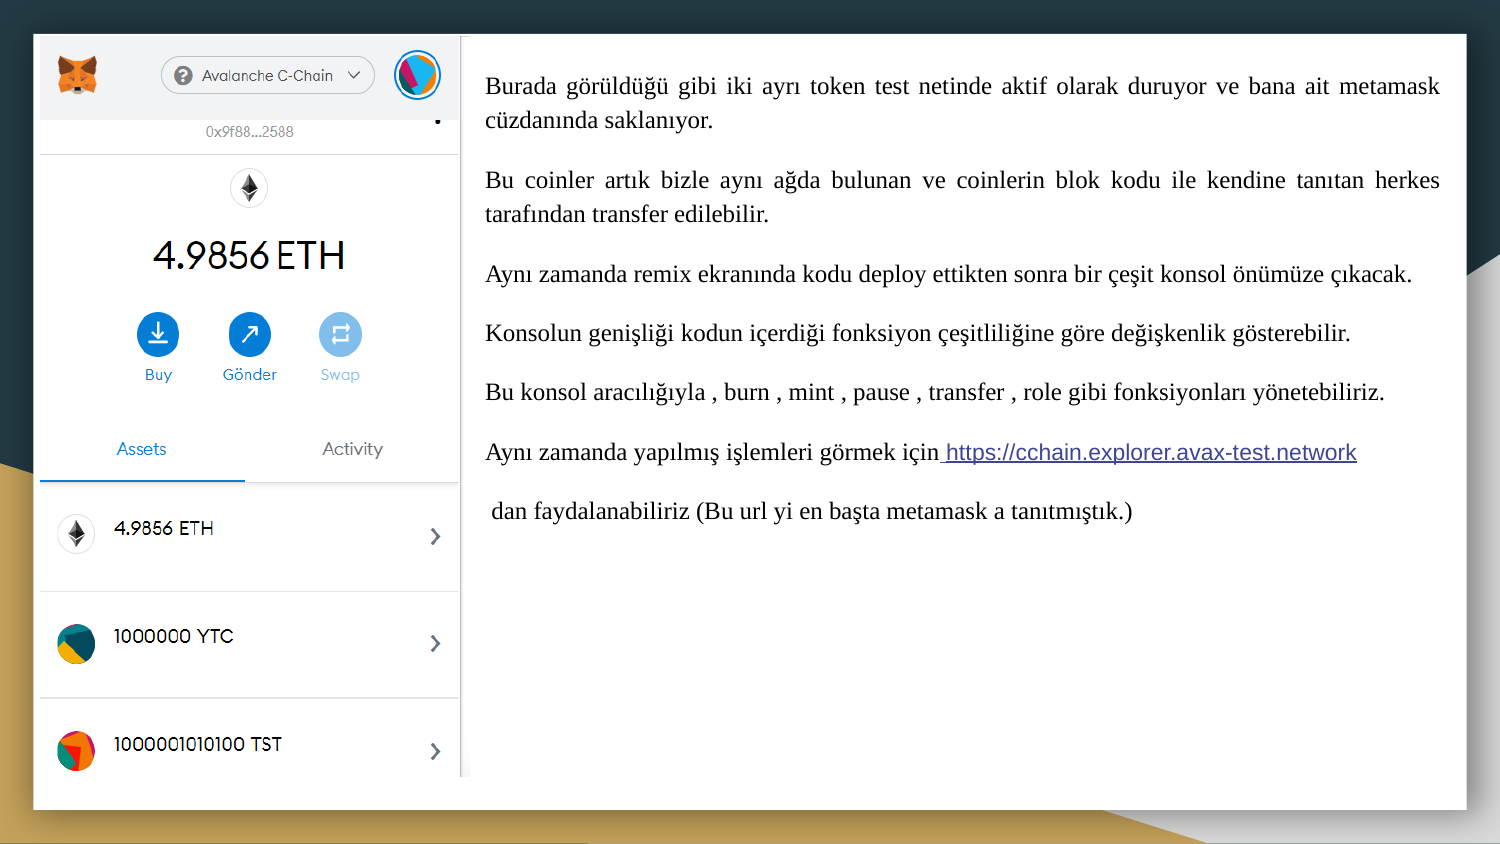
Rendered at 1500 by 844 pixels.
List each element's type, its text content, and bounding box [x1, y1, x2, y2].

picture [40, 36, 471, 777]
text_box Burada görüldüğü gibi iki ayrı token test netinde aktif olarak duruyor ve bana ait metamask cüzdanında saklanıyor. Bu coinler artık bizle aynı ağda bulunan ve coinlerin blok kodu ile kendine tanıtan herkes tarafından transfer edilebilir. Aynı zamanda remix ekranında kodu deploy ettikten sonra bir çeşit konsol önümüze çıkacak. Konsolun genişliği kodun içerdiği fonksiyon çeşitliliğine göre değişkenlik gösterebilir. Bu konsol aracılığıyla , burn , mint , pause , transfer , role gibi fonksiyonları yönetebiliriz. Aynı zamanda yapılmış işlemleri görmek için https://cchain.explorer.avax-test.network dan faydalanabiliriz (Bu url yi en başta metamask a tanıtmıştık.) [475, 49, 1457, 602]
